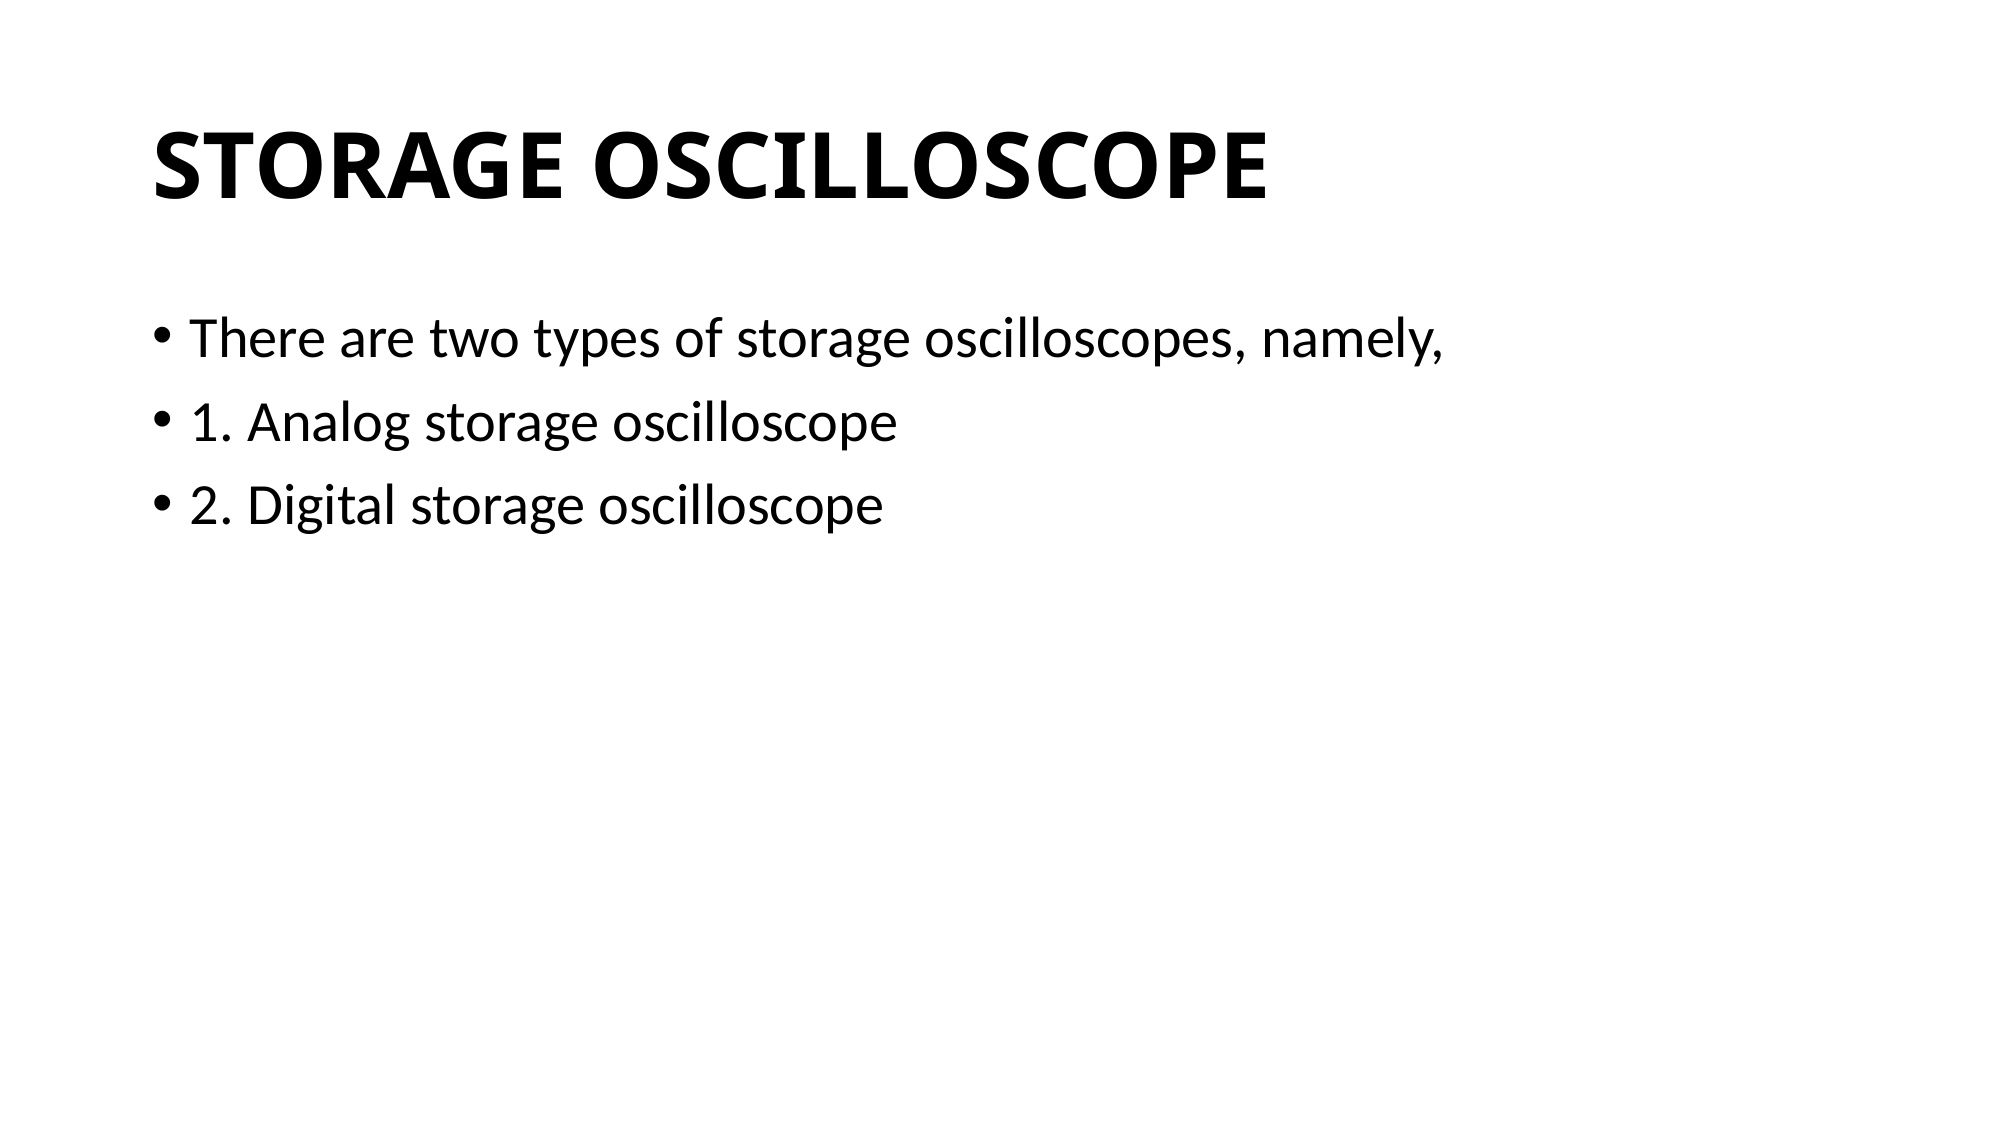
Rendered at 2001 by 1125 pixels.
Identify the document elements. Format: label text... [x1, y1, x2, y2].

title STORAGE OSCILLOSCOPE [137, 59, 1863, 278]
list There are two types of storage oscilloscopes, namely, 1. Analog storage oscilloscope 2. Digital storage oscilloscope [137, 299, 1863, 1014]
